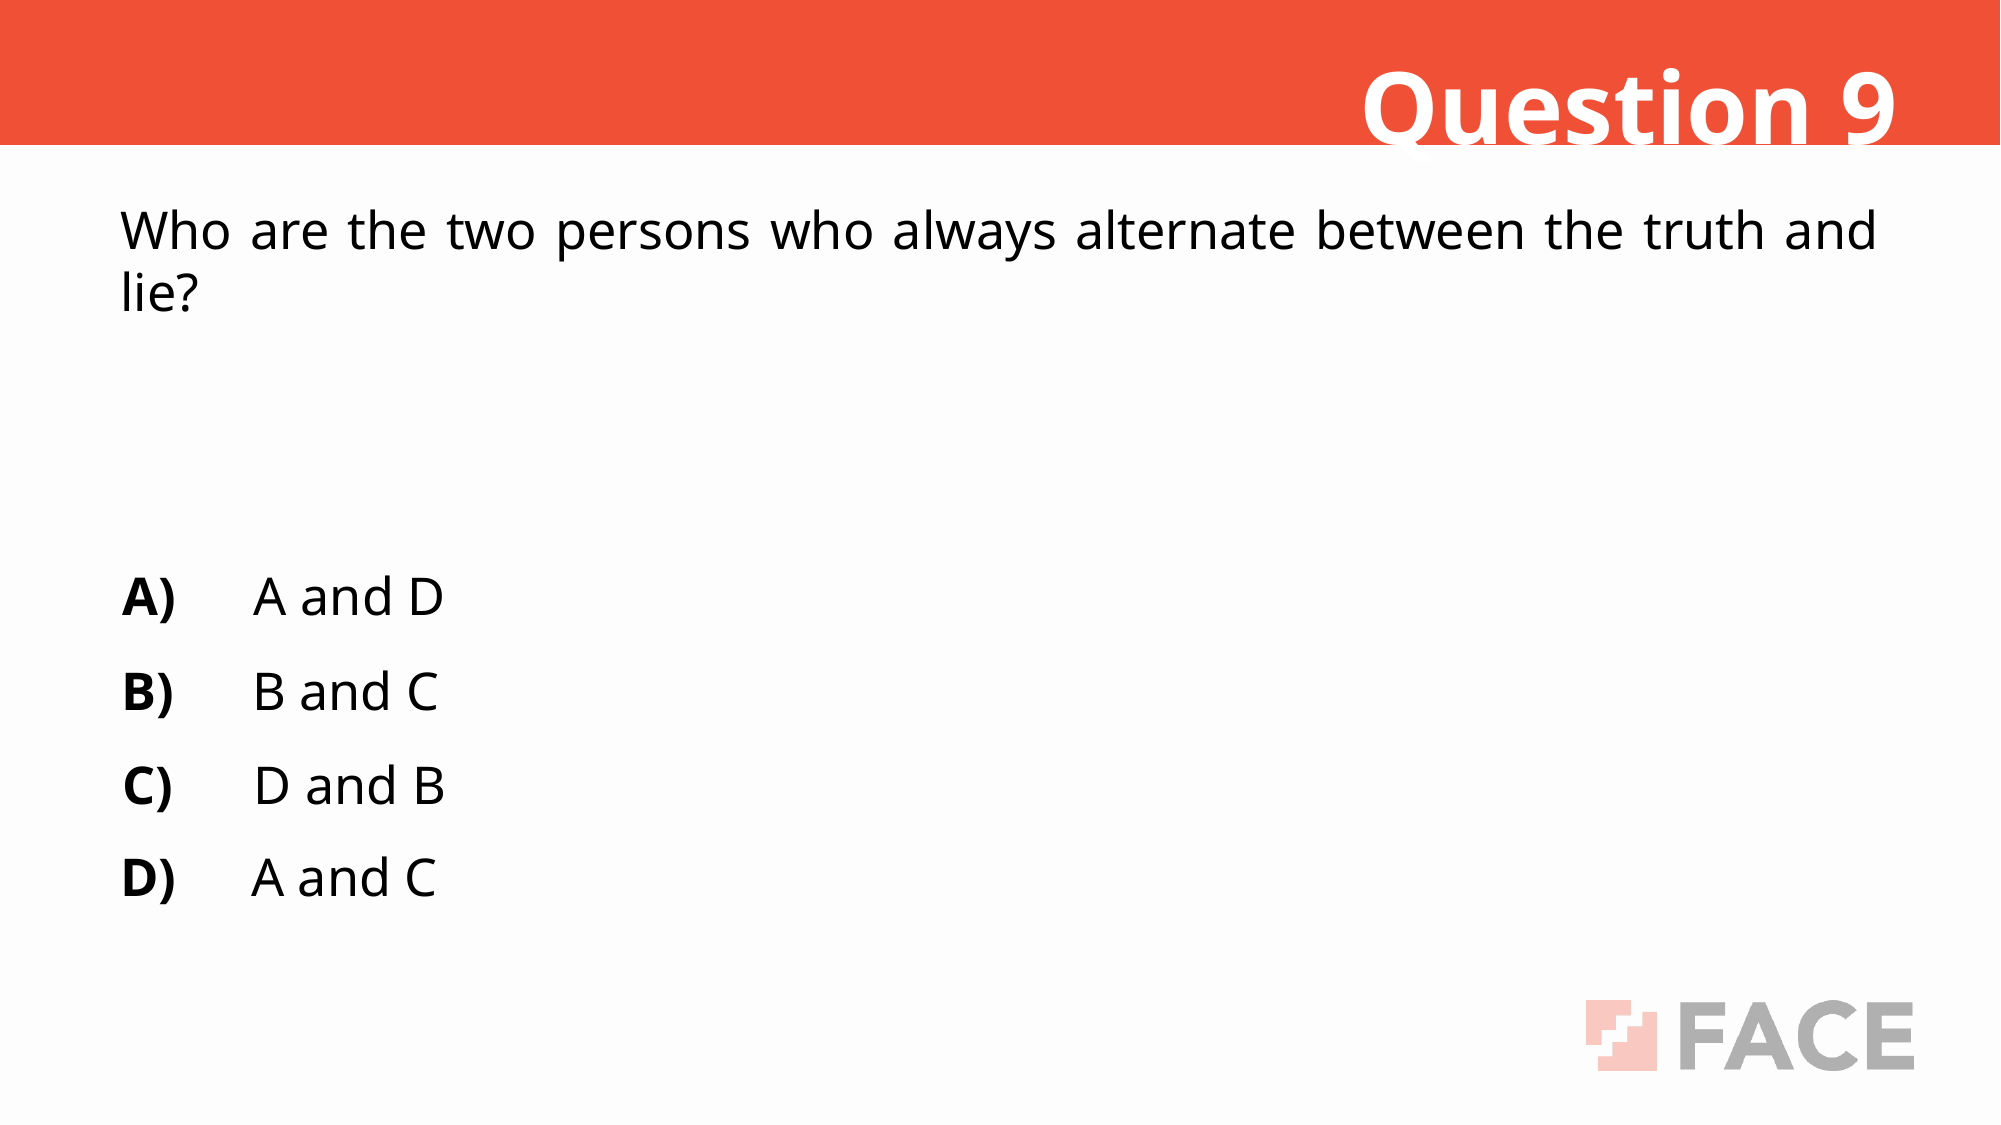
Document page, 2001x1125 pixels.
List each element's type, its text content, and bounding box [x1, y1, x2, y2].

picture [1586, 1000, 1914, 1072]
text_box [0, 0, 2000, 147]
text_box B) [106, 619, 221, 728]
text_box D and B [238, 713, 1896, 823]
text_box Question 9 [638, 37, 1914, 173]
text_box A and C [236, 806, 1893, 915]
text_box A) [107, 525, 223, 634]
text_box B and C [237, 619, 1894, 728]
text_box A and D [238, 525, 1896, 634]
text_box C) [107, 713, 223, 823]
text_box D) [105, 806, 220, 915]
text_box Who are the two persons who always alternate between the truth and lie? [105, 189, 1895, 330]
